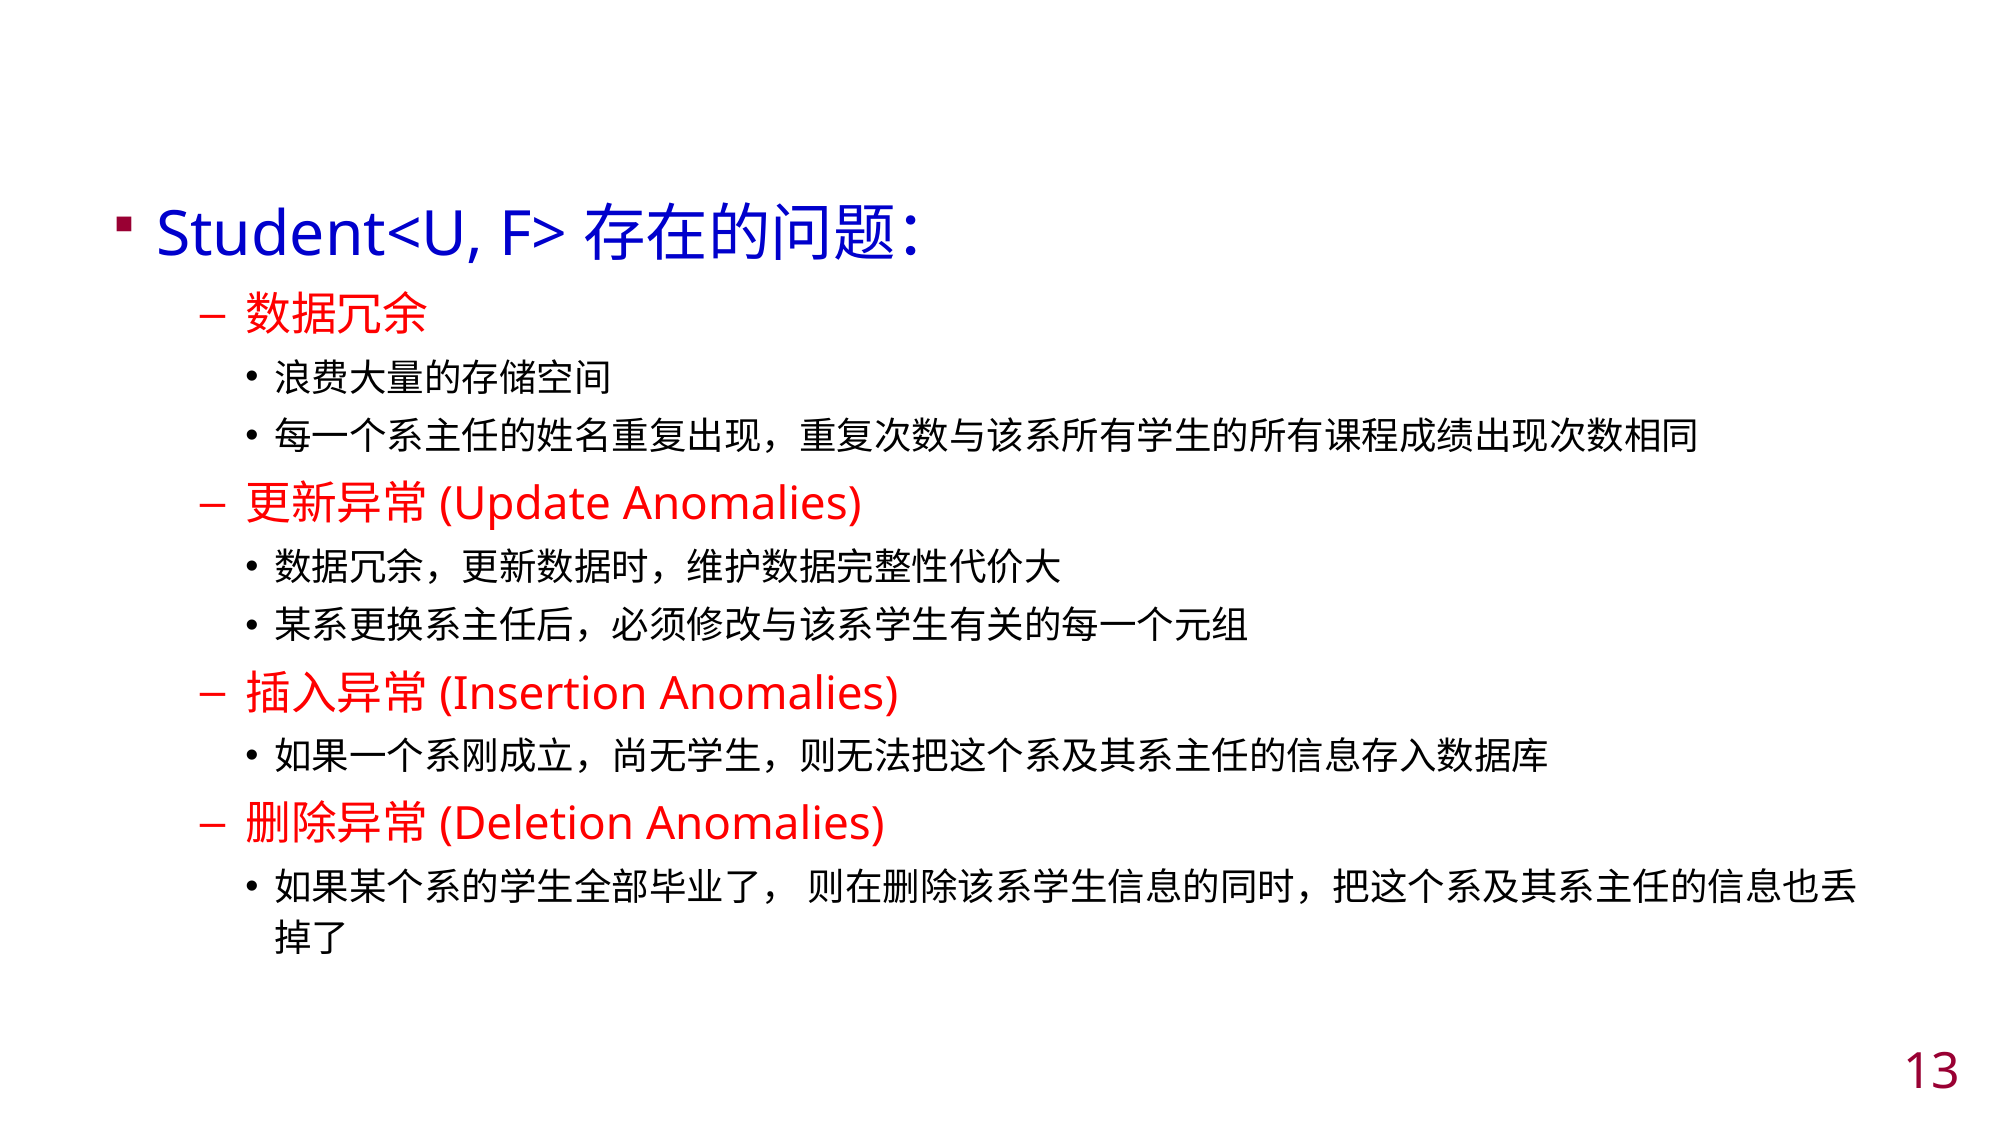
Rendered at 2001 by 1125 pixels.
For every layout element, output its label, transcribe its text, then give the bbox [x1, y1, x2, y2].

slide_number 12 [1550, 1048, 1975, 1096]
list Student<U, F>存在的问题： 数据冗余 浪费大量的存储空间 每一个系主任的姓名重复出现，重复次数与该系所有学生的所有课程成绩出现次数相同 更新异常(Update Anomalies) 数据冗余，更新数据时，维护数据完整性代价大 某系更换系主任后，必须修改与该系学生有关的每一个元组 插入异常(Insertion Anomalies) 如果一个系刚成立，尚无学生，则无法把这个系及其系主任的信息存入数据库 删除异常(Deletion Anomalies) 如果某个系的学生全部毕业了， 则在删除该系学生信息的同时，把这个系及其系主任的信息也丢掉了 [97, 174, 1904, 1073]
